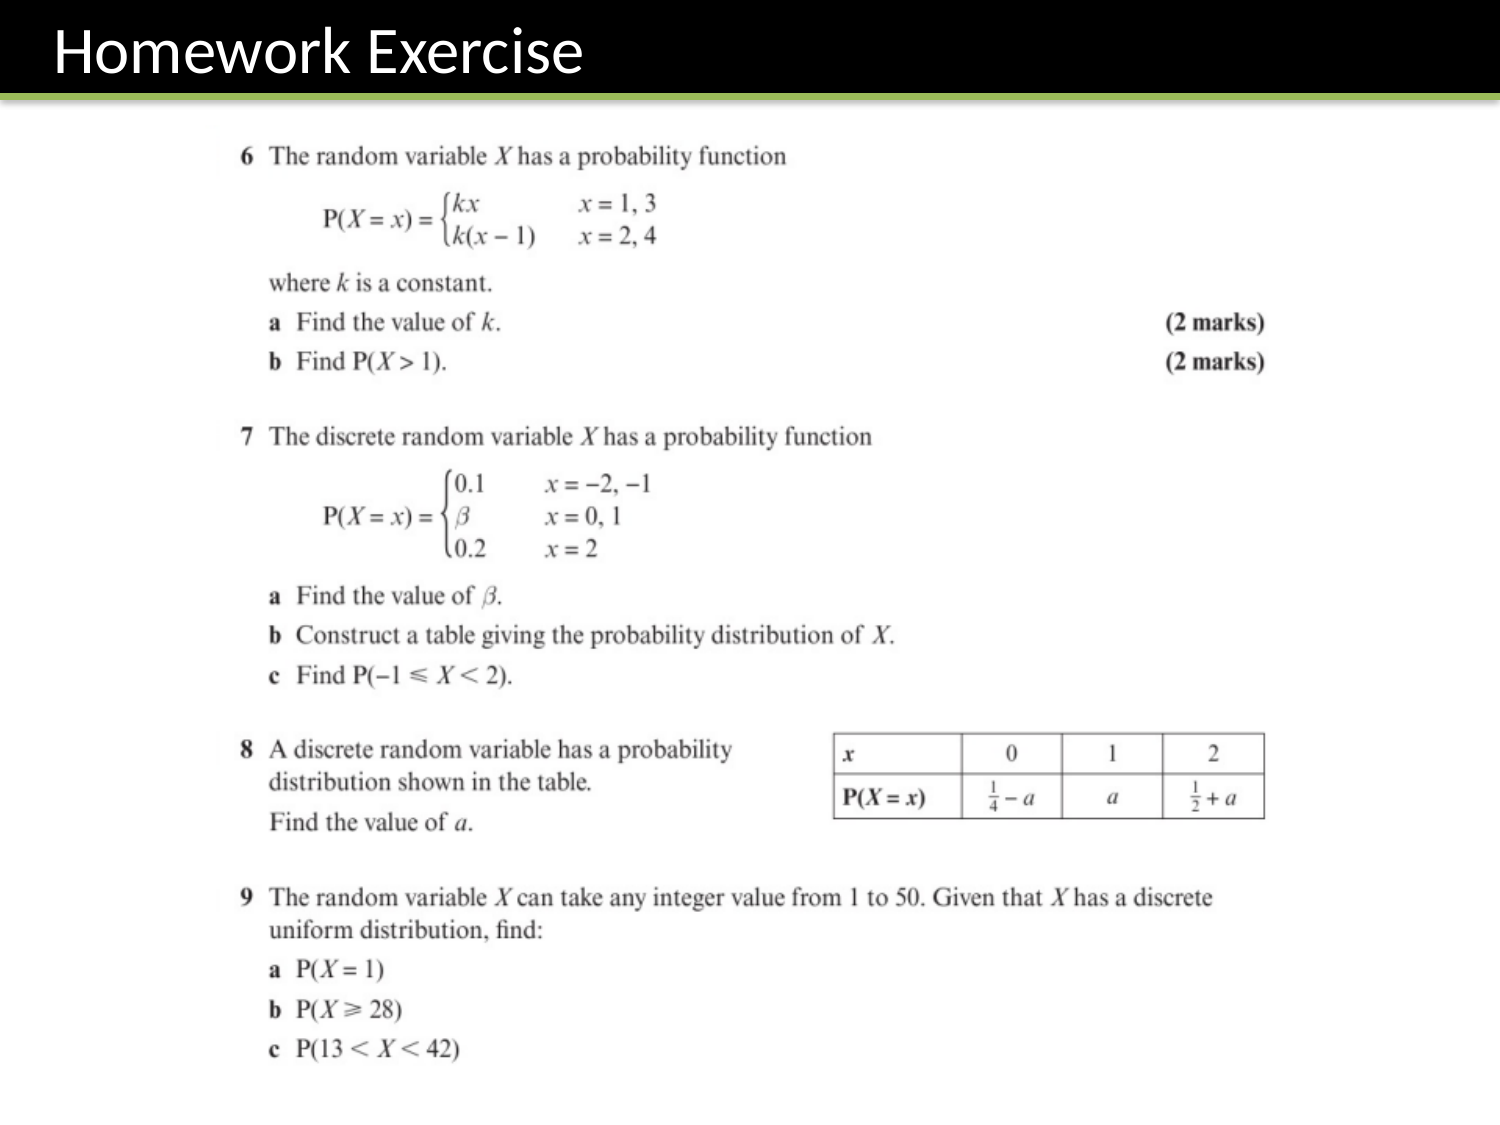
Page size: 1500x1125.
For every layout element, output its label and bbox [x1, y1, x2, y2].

picture [205, 125, 1295, 1073]
text_box [0, 0, 1500, 99]
